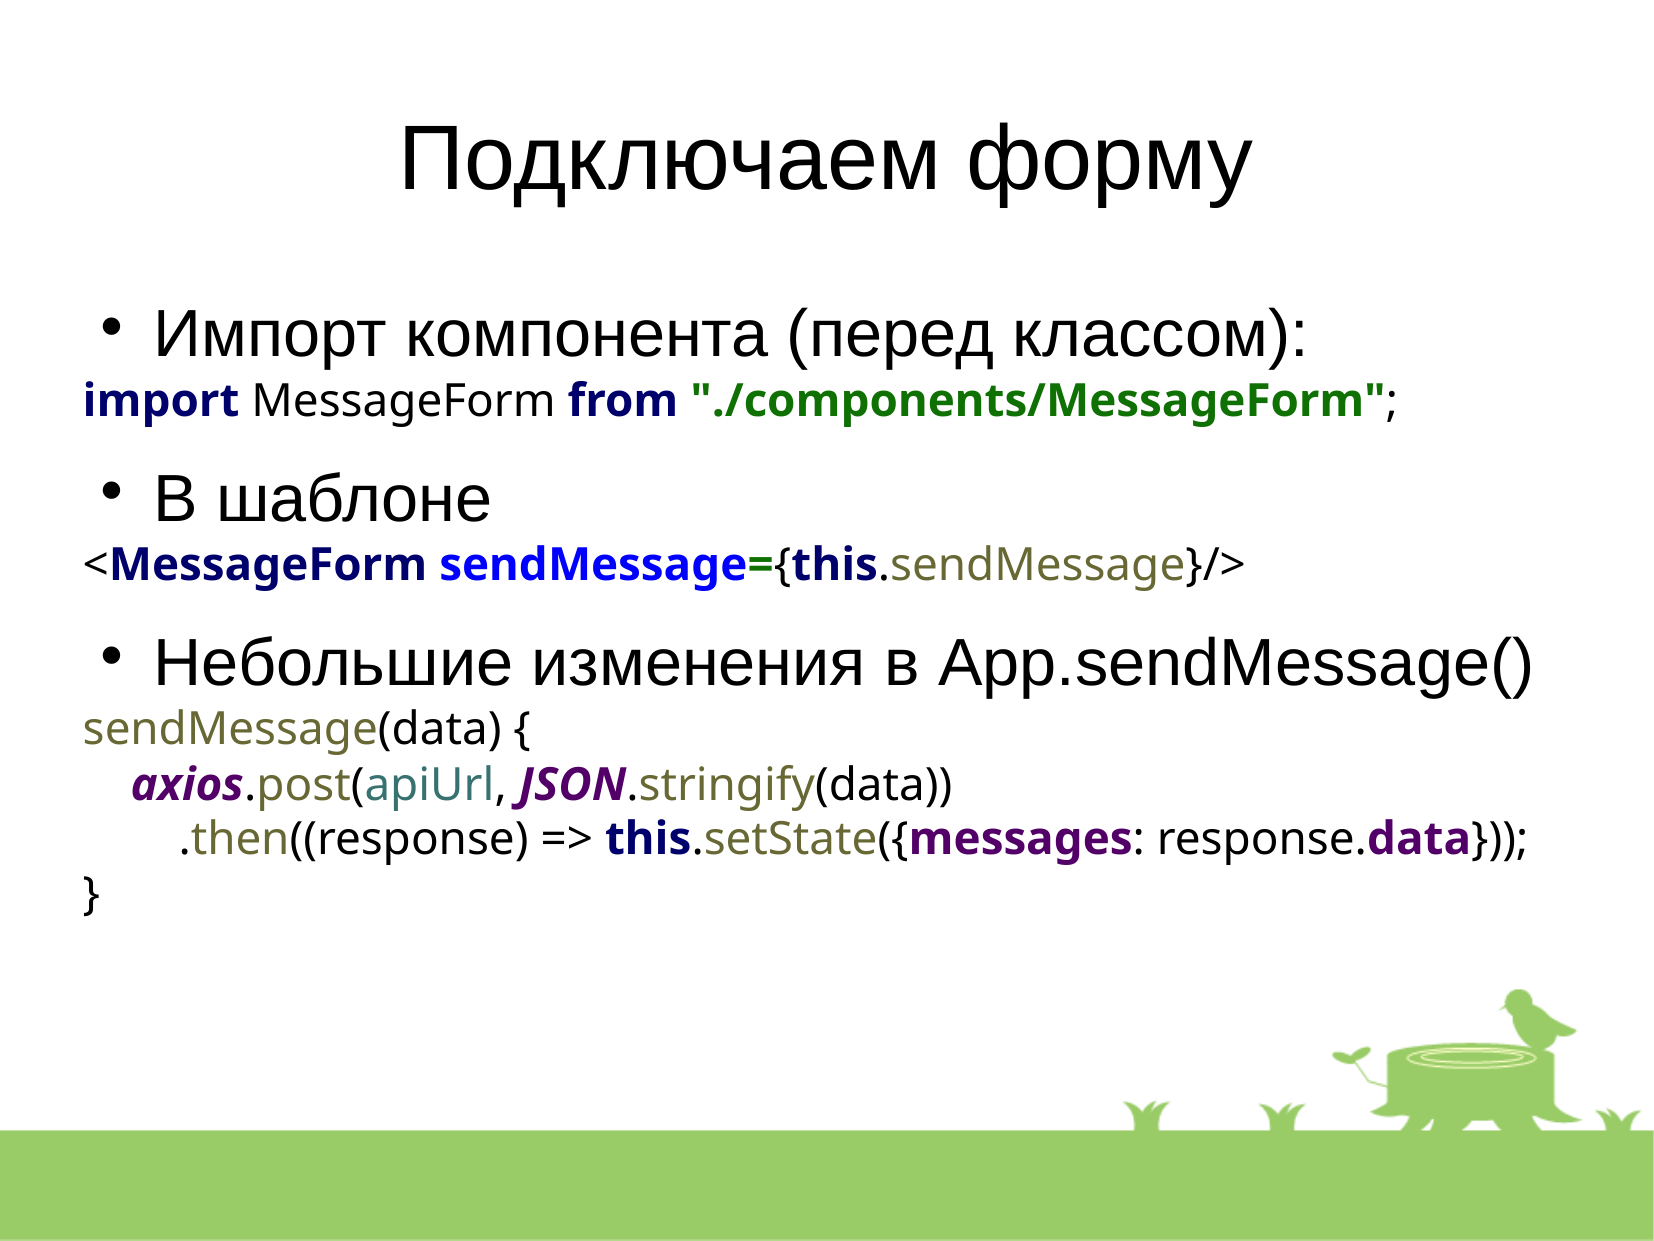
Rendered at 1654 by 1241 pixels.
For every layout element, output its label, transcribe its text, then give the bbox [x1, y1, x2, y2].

text_box Подключаем форму [82, 49, 1571, 257]
picture [0, 0, 1654, 1241]
text_box Импорт компонента (перед классом): import MessageForm from "./components/MessageForm"; В шаблоне <MessageForm sendMessage={this.sendMessage}/> Небольшие изменения в App.sendMessage() sendMessage(data) { axios.post(apiUrl, JSON.stringify(data)) .then((response) => this.setState({messages: response.data})); } [82, 290, 1654, 1122]
